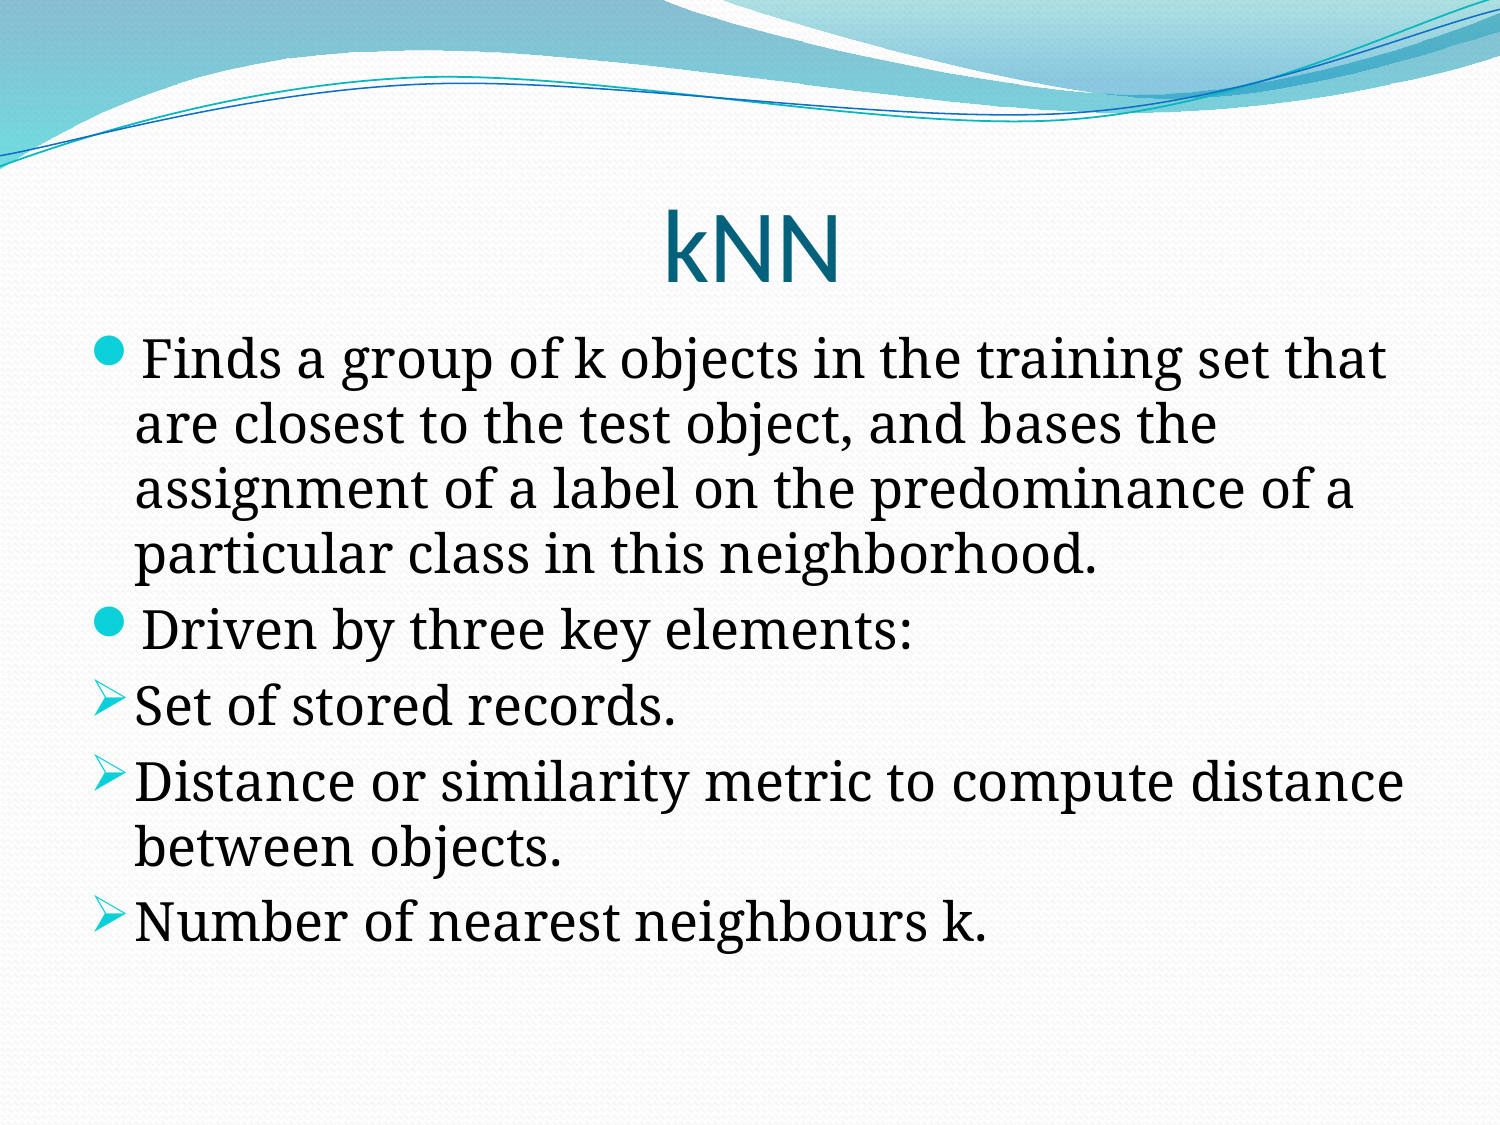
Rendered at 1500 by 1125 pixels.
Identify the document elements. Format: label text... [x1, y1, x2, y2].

title kNN [75, 115, 1425, 303]
list Finds a group of k objects in the training set that are closest to the test object, and bases the assignment of a label on the predominance of a particular class in this neighborhood. Driven by three key elements: Set of stored records. Distance or similarity metric to compute distance between objects. Number of nearest neighbours k. [75, 317, 1425, 1038]
